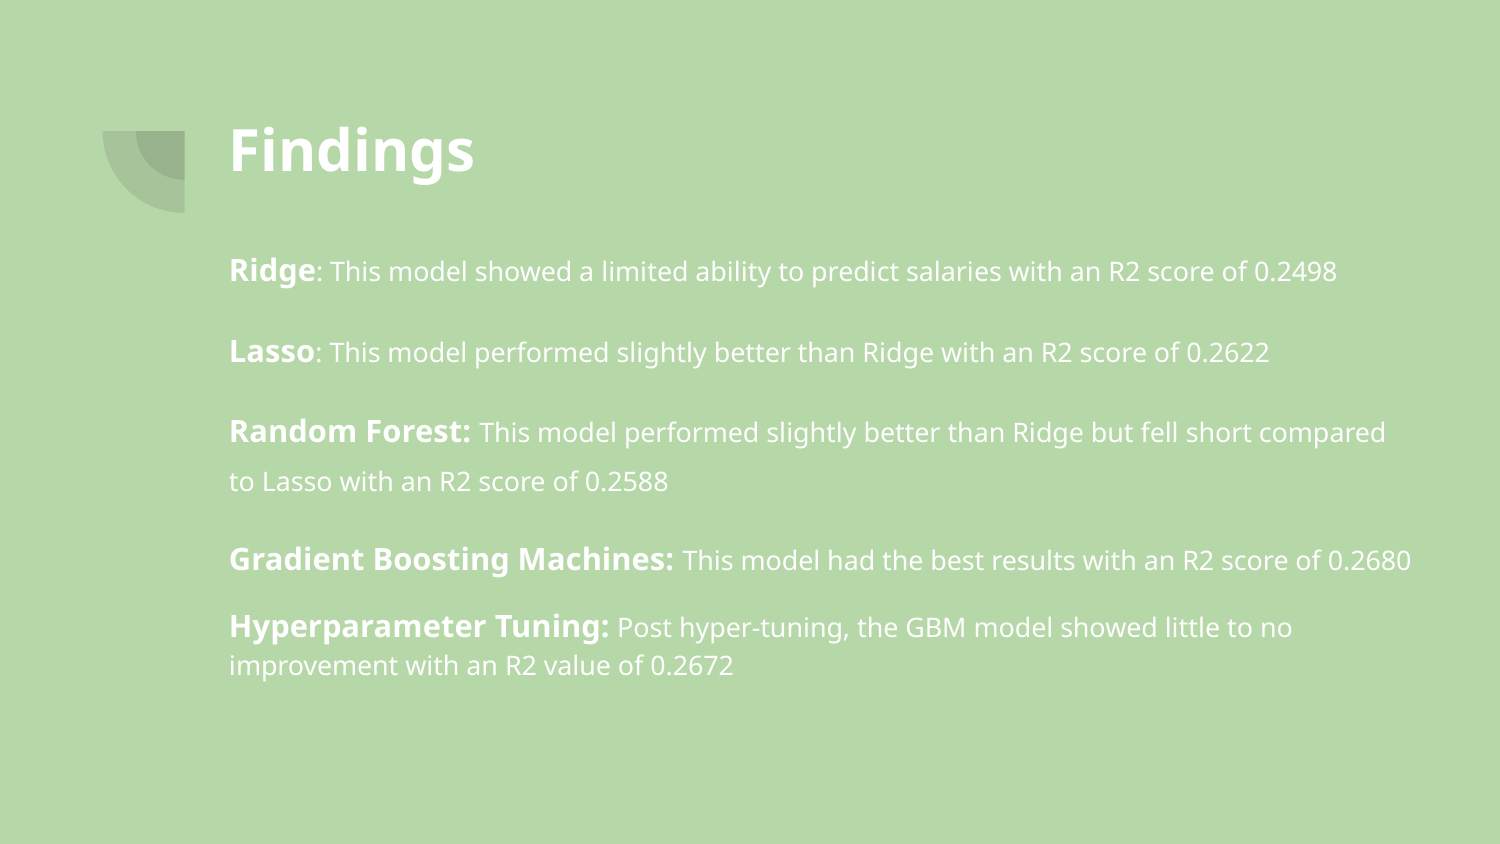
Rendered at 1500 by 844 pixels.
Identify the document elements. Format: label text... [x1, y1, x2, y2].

list Ridge: This model showed a limited ability to predict salaries with an R2 score of 0.2498 Lasso: This model performed slightly better than Ridge with an R2 score of 0.2622 Random Forest: This model performed slightly better than Ridge but fell short compared to Lasso with an R2 score of 0.2588 Gradient Boosting Machines: This model had the best results with an R2 score of 0.2680 Hyperparameter Tuning: Post hyper-tuning, the GBM model showed little to no improvement with an R2 value of 0.2672 [213, 217, 1428, 744]
title Findings [213, 98, 758, 203]
